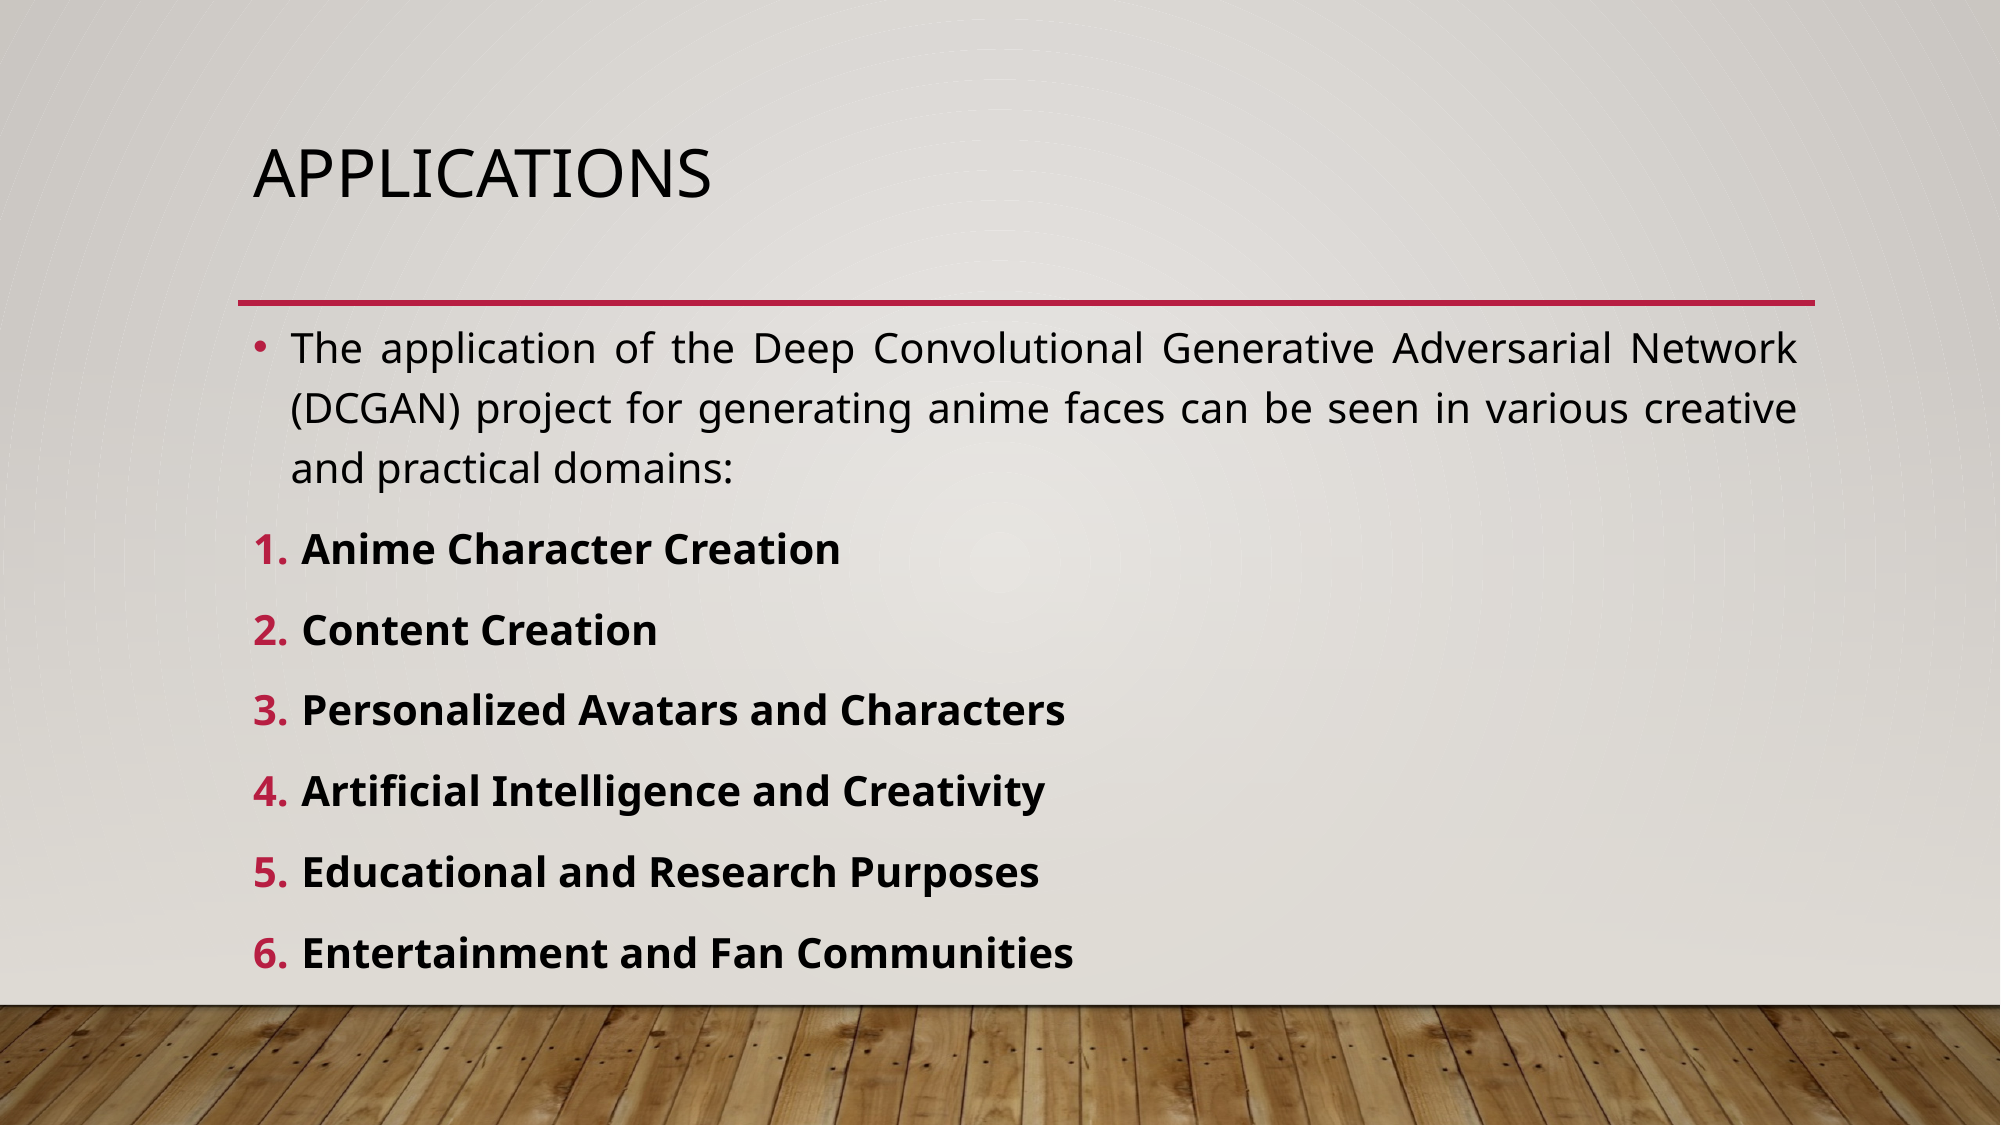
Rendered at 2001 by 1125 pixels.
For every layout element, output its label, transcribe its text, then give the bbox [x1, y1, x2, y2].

list The application of the Deep Convolutional Generative Adversarial Network (DCGAN) project for generating anime faces can be seen in various creative and practical domains: Anime Character Creation Content Creation Personalized Avatars and Characters Artificial Intelligence and Creativity Educational and Research Purposes Entertainment and Fan Communities [238, 304, 1814, 1006]
picture [0, 1005, 2000, 1125]
title Applications [238, 131, 1814, 304]
